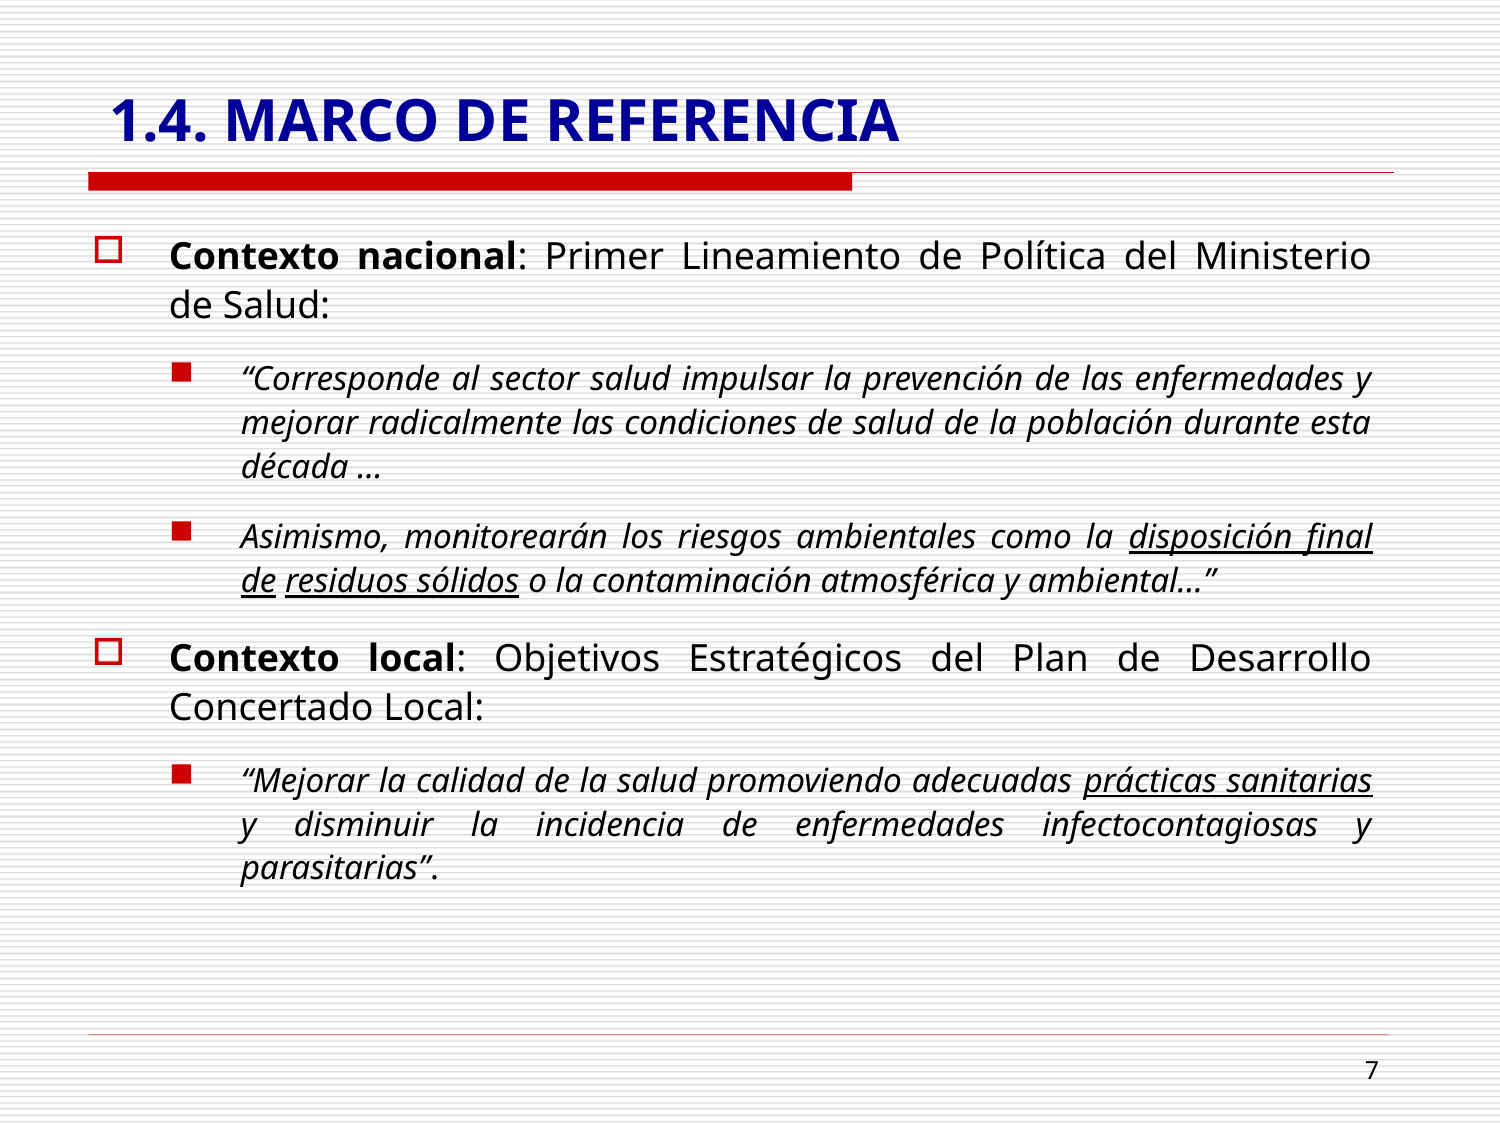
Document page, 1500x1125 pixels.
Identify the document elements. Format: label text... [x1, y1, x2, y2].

picture [0, 0, 1500, 1125]
list Contexto nacional: Primer Lineamiento de Política del Ministerio de Salud: “Corresponde al sector salud impulsar la prevención de las enfermedades y mejorar radicalmente las condiciones de salud de la población durante esta década ... Asimismo, monitorearán los riesgos ambientales como la disposición final de residuos sólidos o la contaminación atmosférica y ambiental…” Contexto local: Objetivos Estratégicos del Plan de Desarrollo Concertado Local: “Mejorar la calidad de la salud promoviendo adecuadas prácticas sanitarias y disminuir la incidencia de enfermedades infectocontagiosas y parasitarias”. [76, 220, 1388, 1012]
slide_number 7 [1068, 1046, 1395, 1125]
title 1.4. MARCO DE REFERENCIA [94, 50, 1407, 161]
